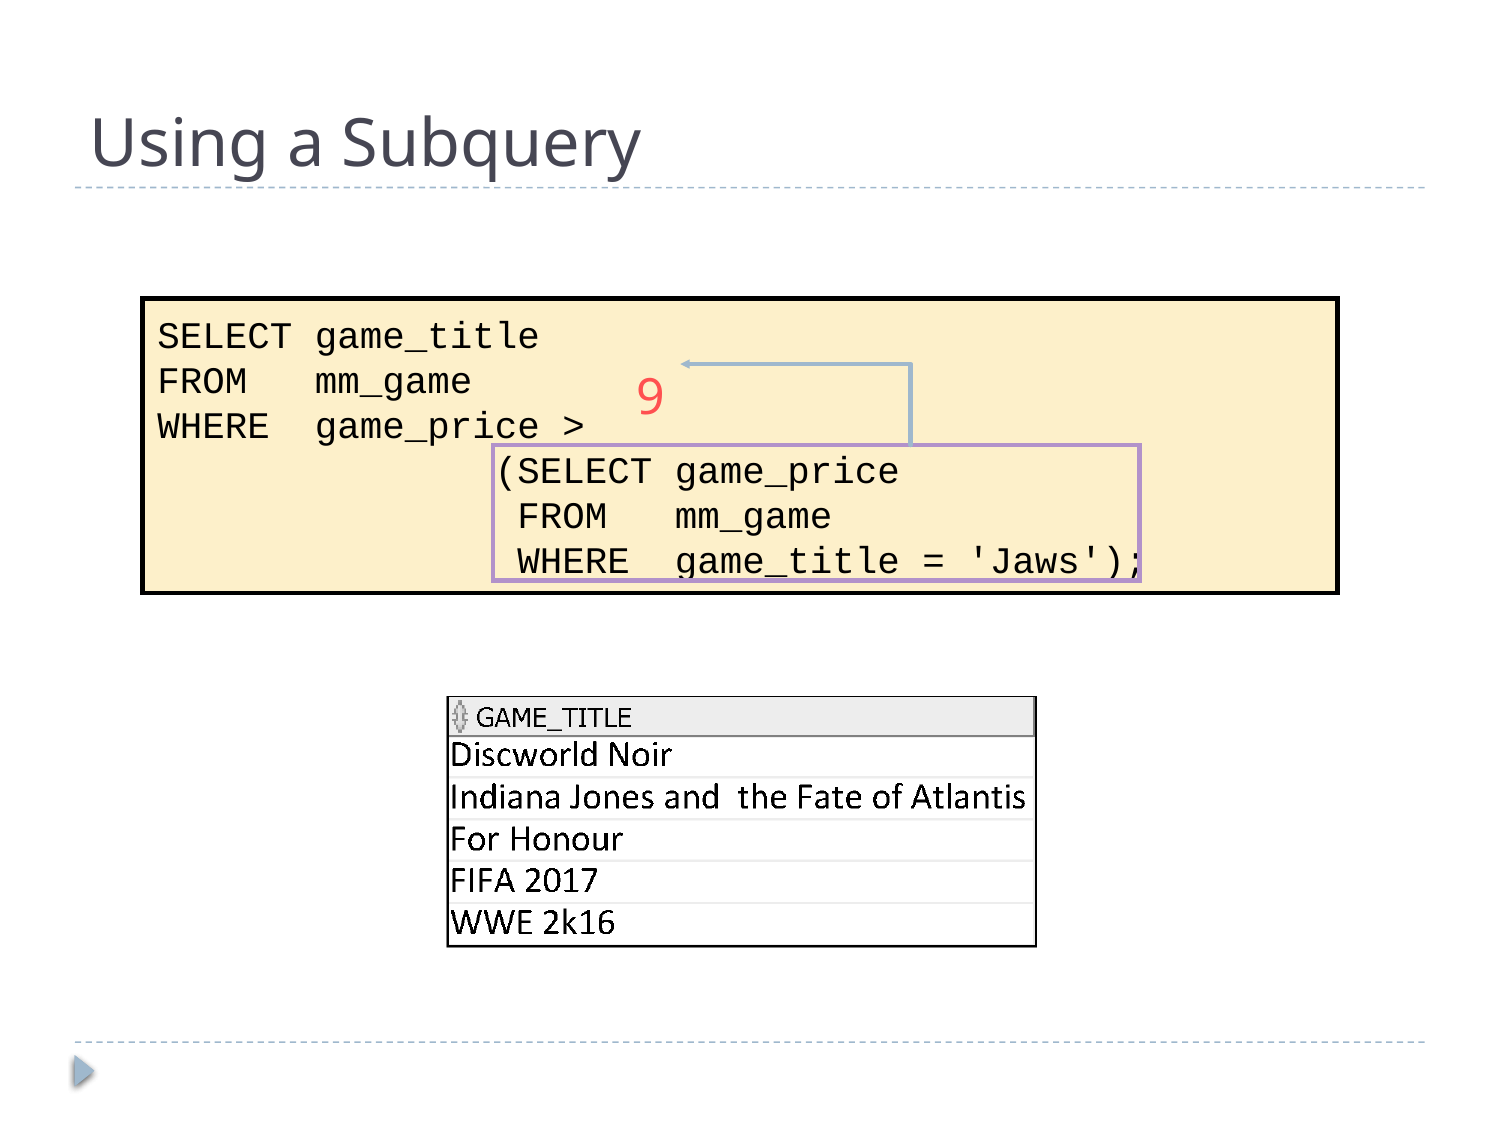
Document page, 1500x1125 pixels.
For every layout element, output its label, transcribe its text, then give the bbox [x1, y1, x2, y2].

text_box SELECT game_title FROM mm_game WHERE game_price > (SELECT game_price FROM mm_game WHERE game_title = 'Jaws'); [142, 298, 1338, 594]
title Using a Subquery [75, 37, 1425, 188]
text_box 9 [621, 344, 681, 432]
text_box [492, 445, 1140, 581]
picture [442, 690, 1037, 949]
text_box [680, 359, 912, 445]
